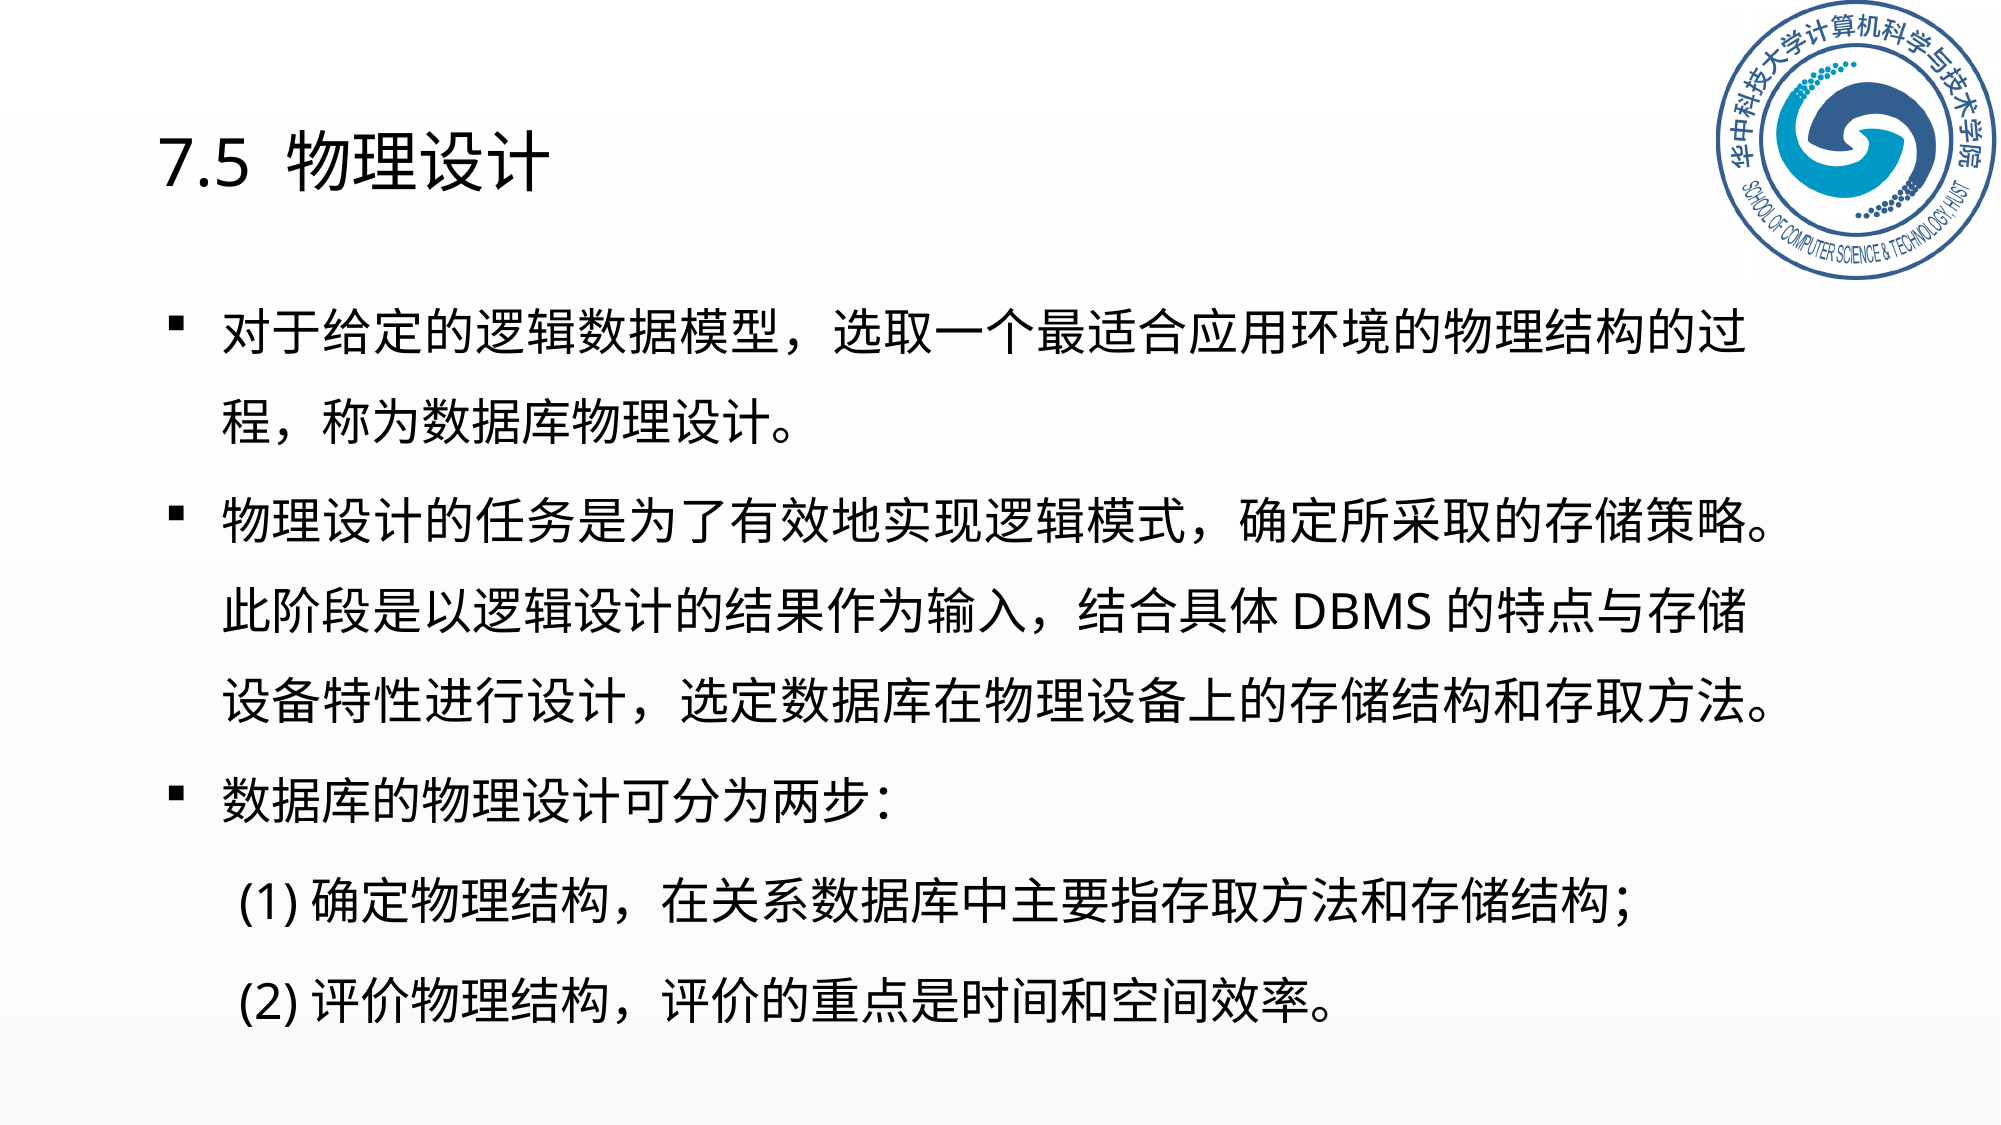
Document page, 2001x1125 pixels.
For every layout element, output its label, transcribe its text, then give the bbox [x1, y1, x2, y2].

picture [1716, 0, 1999, 280]
text_box 7.5 物理设计 [142, 112, 567, 208]
text_box 对于给定的逻辑数据模型，选取一个最适合应用环境的物理结构的过程，称为数据库物理设计。 物理设计的任务是为了有效地实现逻辑模式，确定所采取的存储策略。此阶段是以逻辑设计的结果作为输入，结合具体DBMS的特点与存储设备特性进行设计，选定数据库在物理设备上的存储结构和存取方法。 数据库的物理设计可分为两步： (1)确定物理结构，在关系数据库中主要指存取方法和存储结构； (2)评价物理结构，评价的重点是时间和空间效率。 [150, 262, 1763, 1125]
